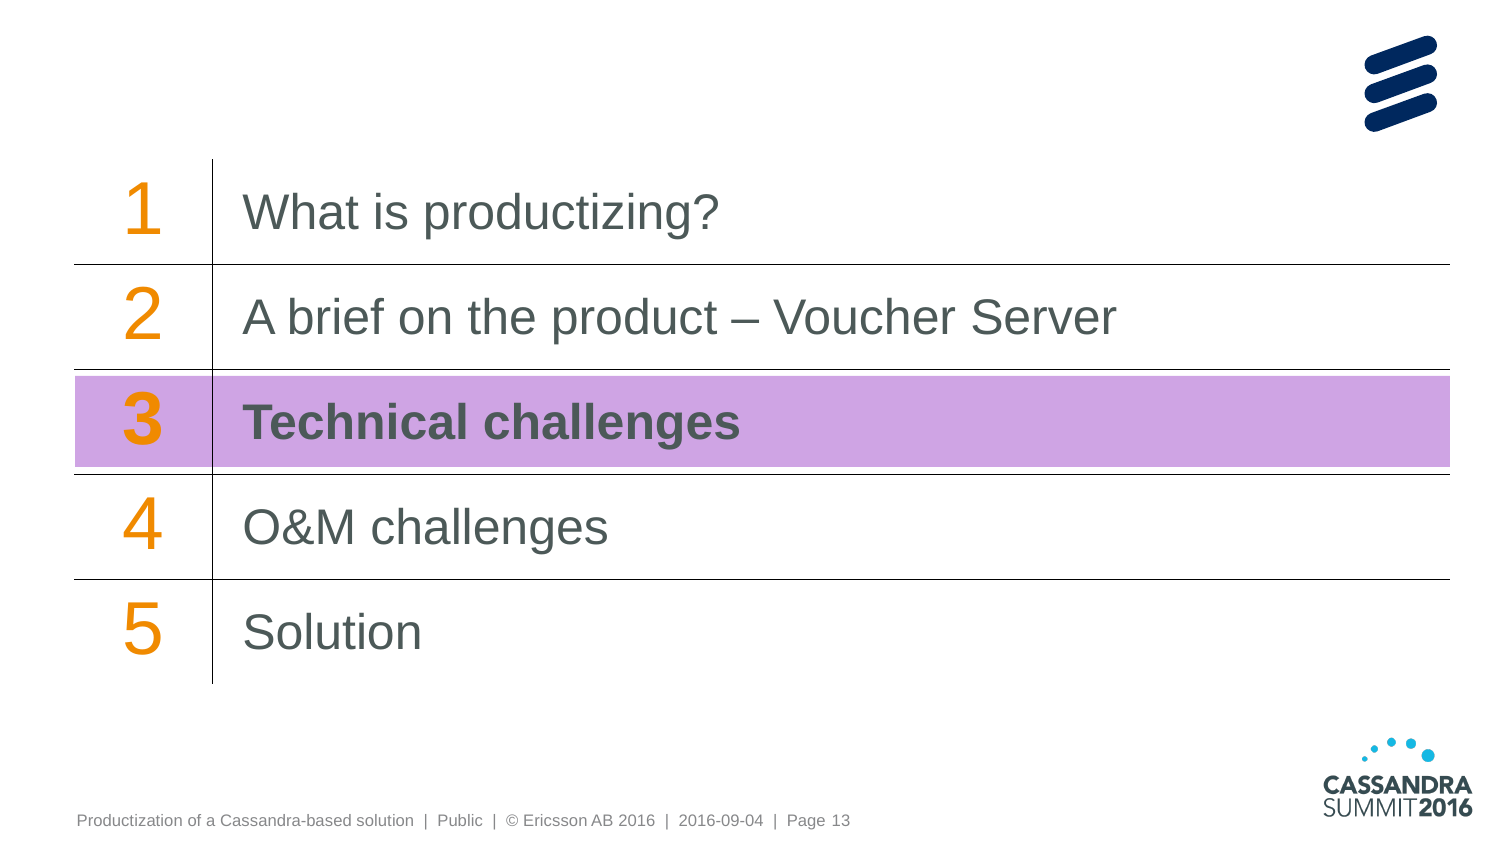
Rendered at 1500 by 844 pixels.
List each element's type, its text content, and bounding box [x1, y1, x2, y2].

table_cell 2 [74, 265, 212, 369]
table_cell A brief on the product – Voucher Server [213, 265, 1450, 369]
table_header 1 [74, 159, 212, 264]
picture [1320, 734, 1475, 819]
table_header What is productizing? [213, 159, 1450, 264]
table_cell 4 [74, 475, 212, 579]
table_cell Technical challenges [213, 370, 1450, 474]
table_cell O&M challenges [213, 475, 1450, 579]
table_cell 3 [74, 370, 212, 474]
table_cell 5 [74, 580, 212, 684]
table_cell Solution [213, 580, 1450, 684]
